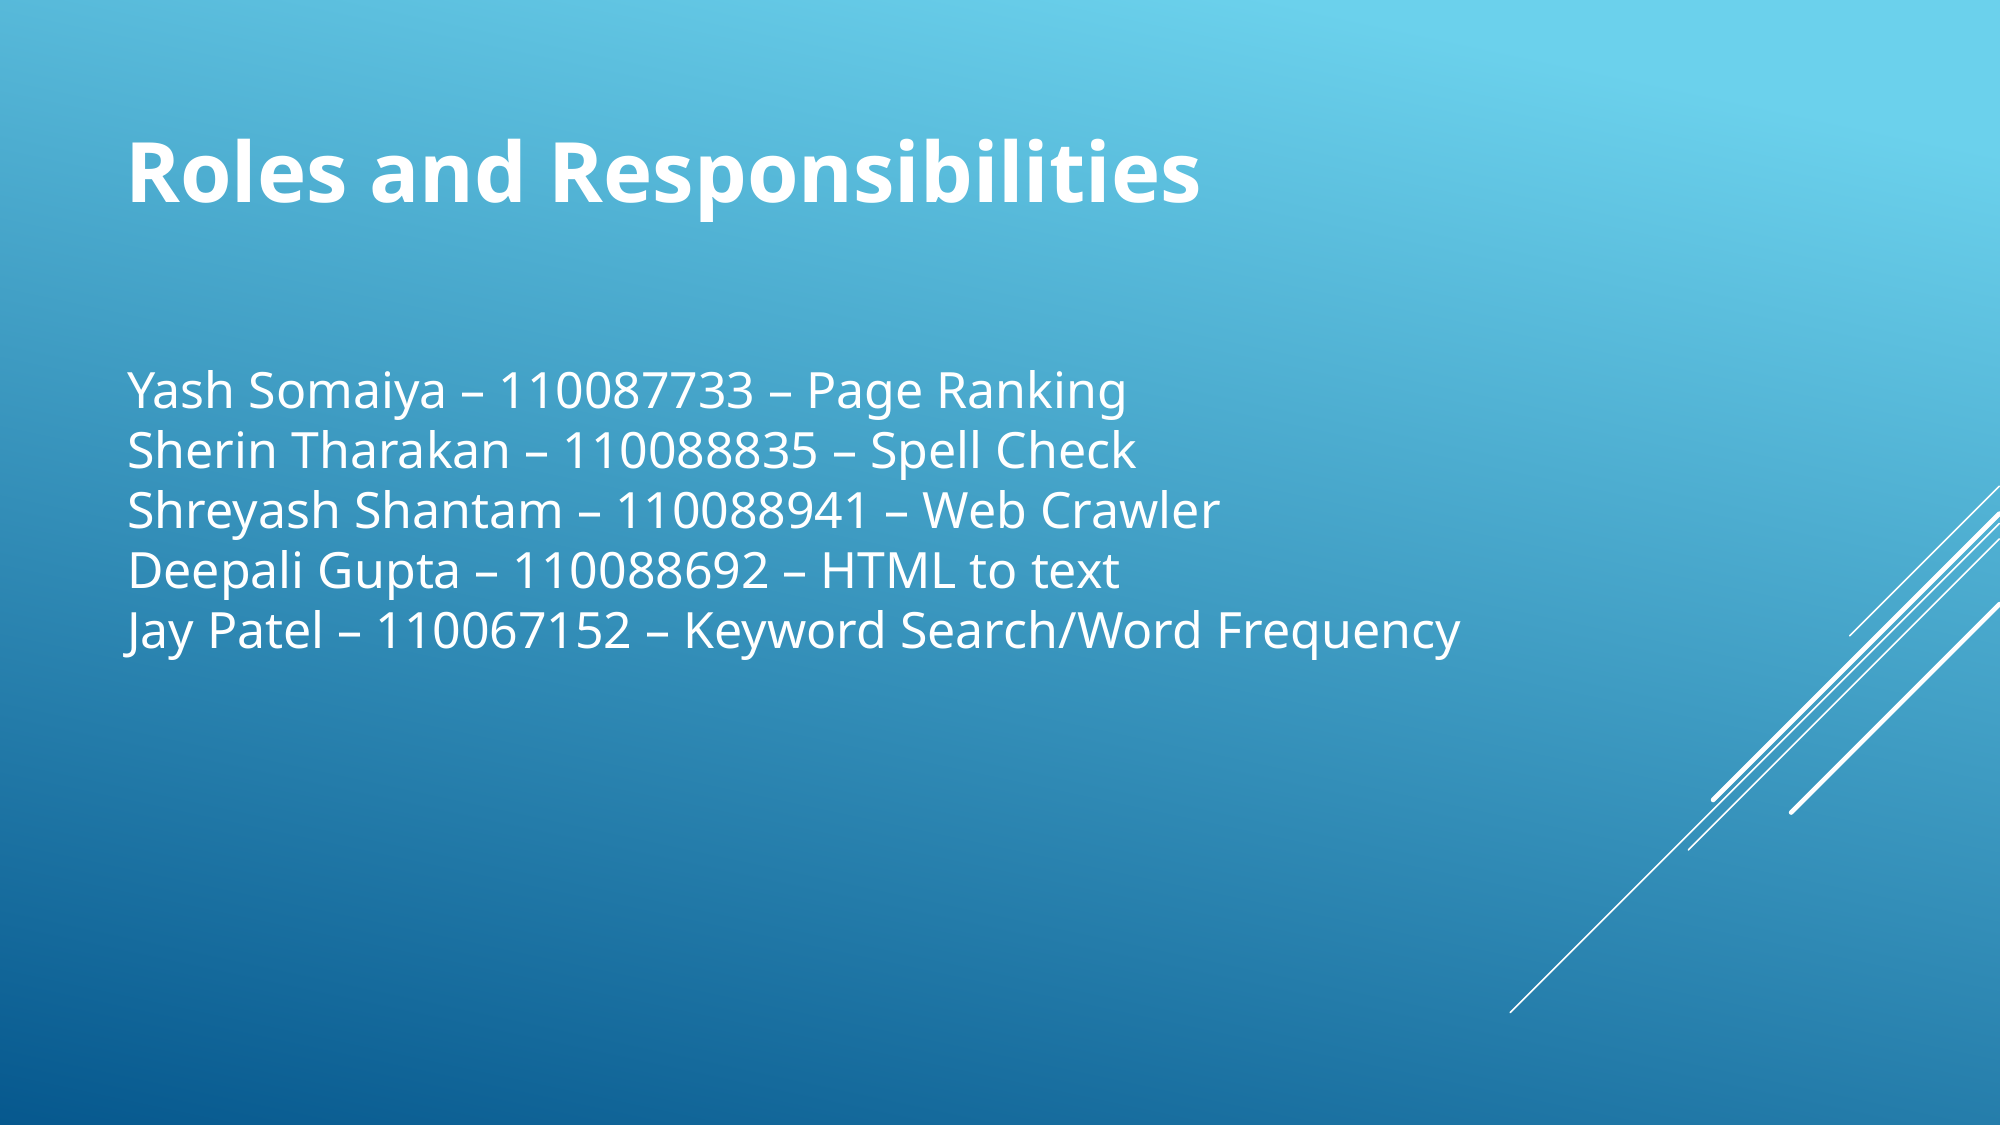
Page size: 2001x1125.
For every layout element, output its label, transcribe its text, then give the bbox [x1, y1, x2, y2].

list Roles and Responsibilities [110, 111, 1513, 259]
title Yash Somaiya – 110087733 – Page Ranking Sherin Tharakan – 110088835 – Spell Check Shreyash Shantam – 110088941 – Web Crawler Deepali Gupta – 110088692 – HTML to text Jay Patel – 110067152 – Keyword Search/Word Frequency [112, 259, 1513, 666]
